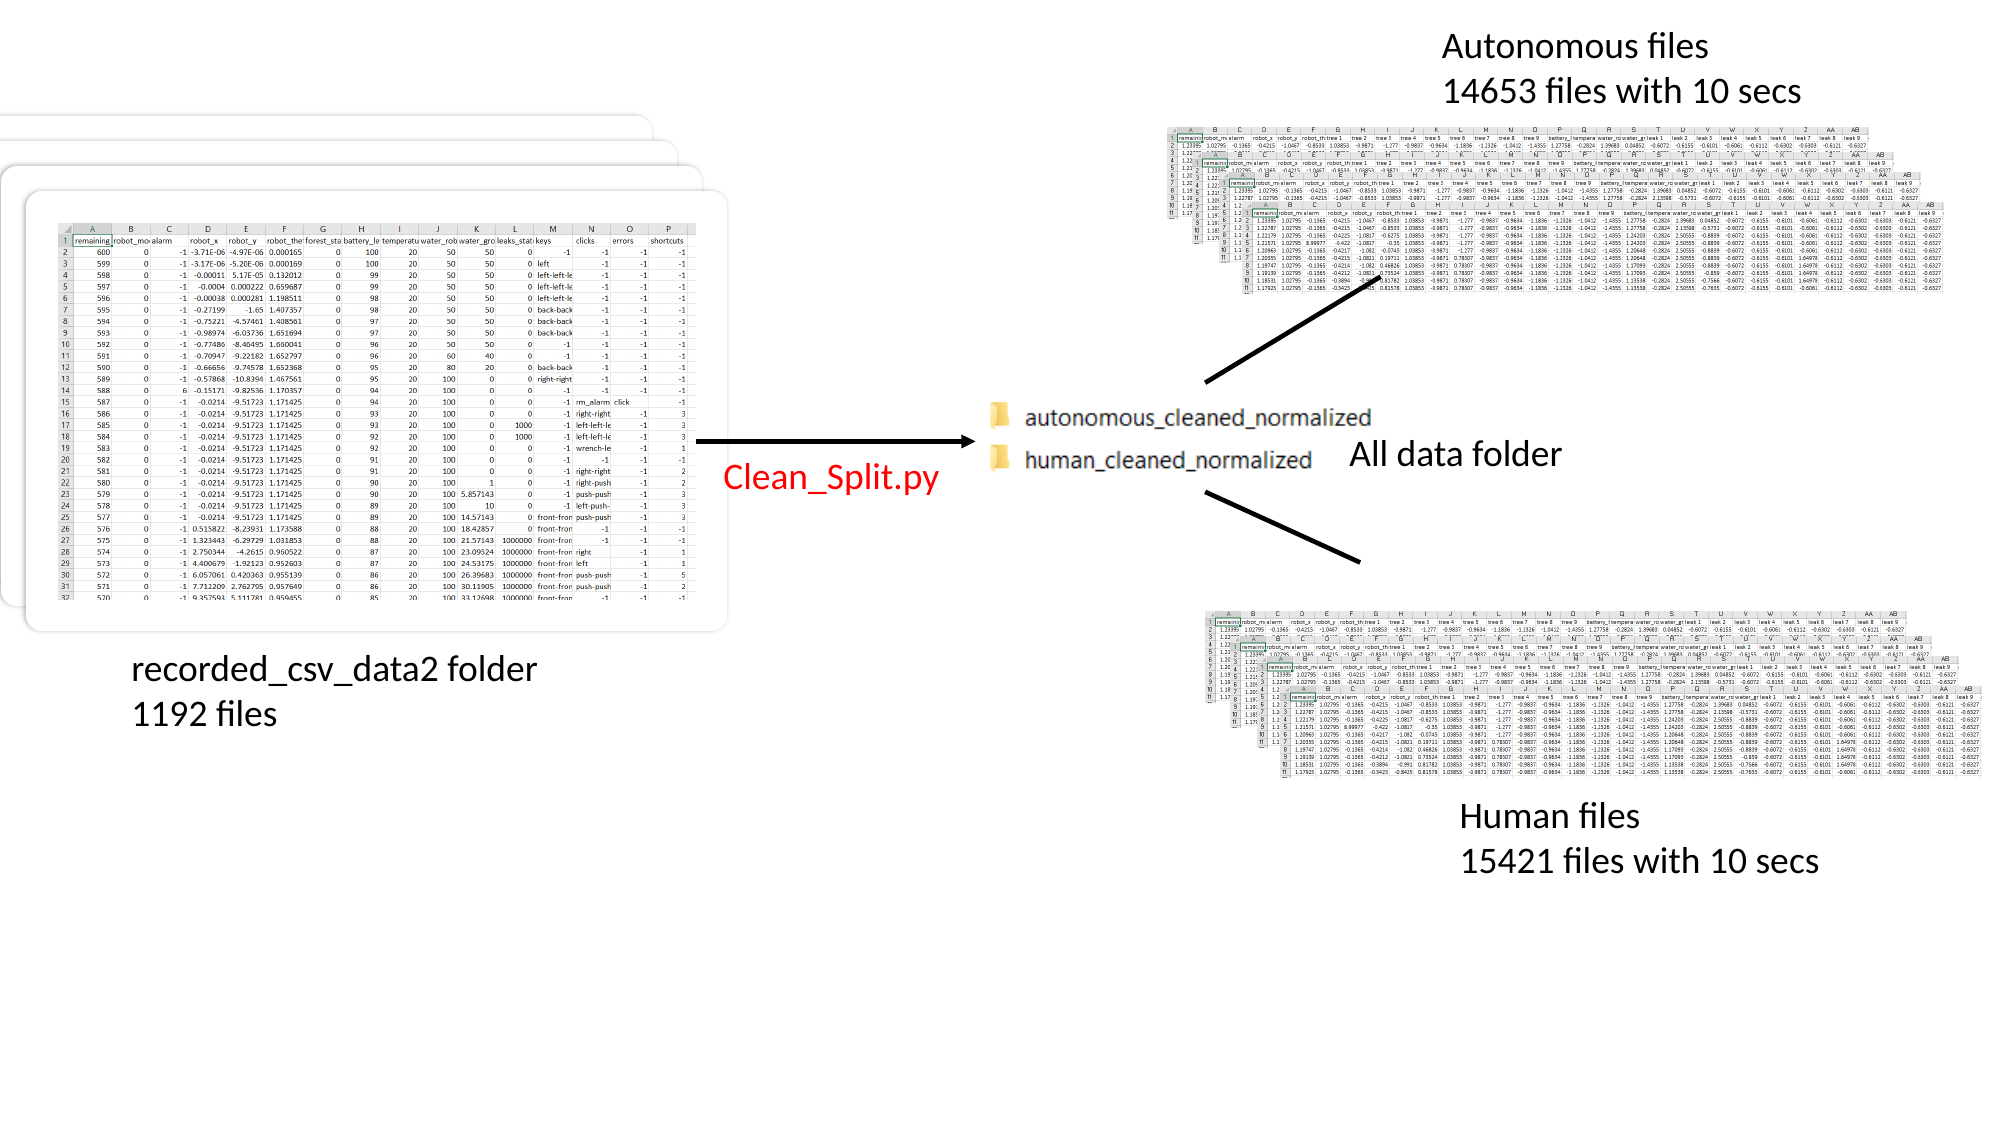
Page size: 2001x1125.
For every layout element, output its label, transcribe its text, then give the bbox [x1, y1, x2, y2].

text_box All data folder [1334, 421, 1608, 482]
picture [0, 147, 696, 600]
text_box Human files 15421 files with 10 secs [1444, 783, 1921, 889]
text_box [1205, 276, 1381, 383]
text_box Clean_Split.py [708, 445, 963, 505]
text_box Autonomous files 14653 files with 10 secs [1427, 13, 1903, 119]
picture [975, 382, 1435, 479]
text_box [1205, 491, 1361, 563]
picture [1167, 127, 1944, 294]
text_box recorded_csv_data2 folder 1192 files [116, 636, 601, 742]
picture [1205, 611, 1982, 778]
